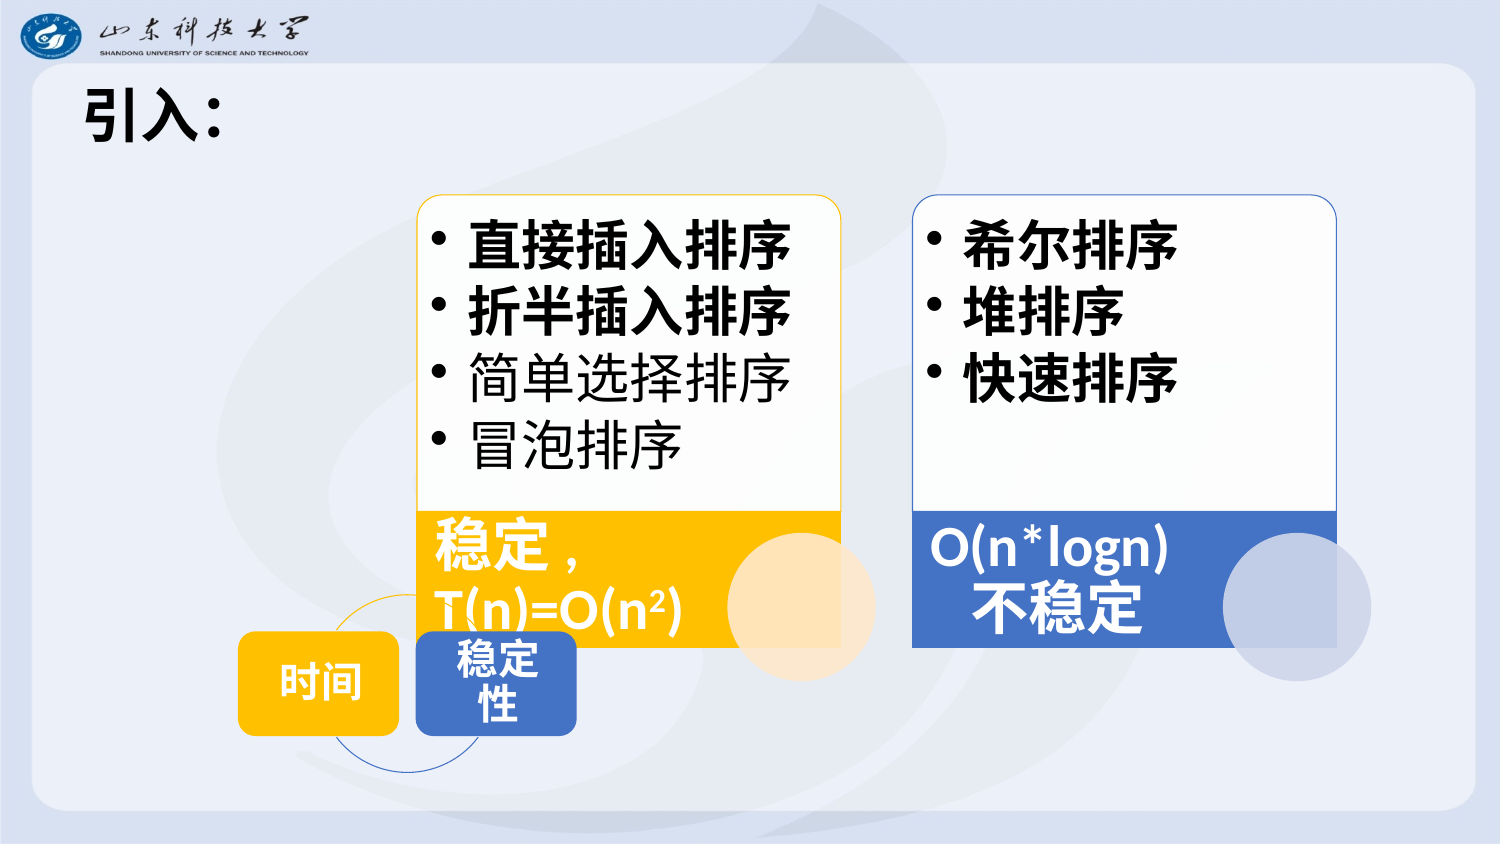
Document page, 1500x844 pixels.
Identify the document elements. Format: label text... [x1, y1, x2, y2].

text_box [341, 194, 1447, 682]
title 引入： [41, 79, 1459, 159]
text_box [182, 575, 632, 792]
picture [0, 0, 1500, 844]
